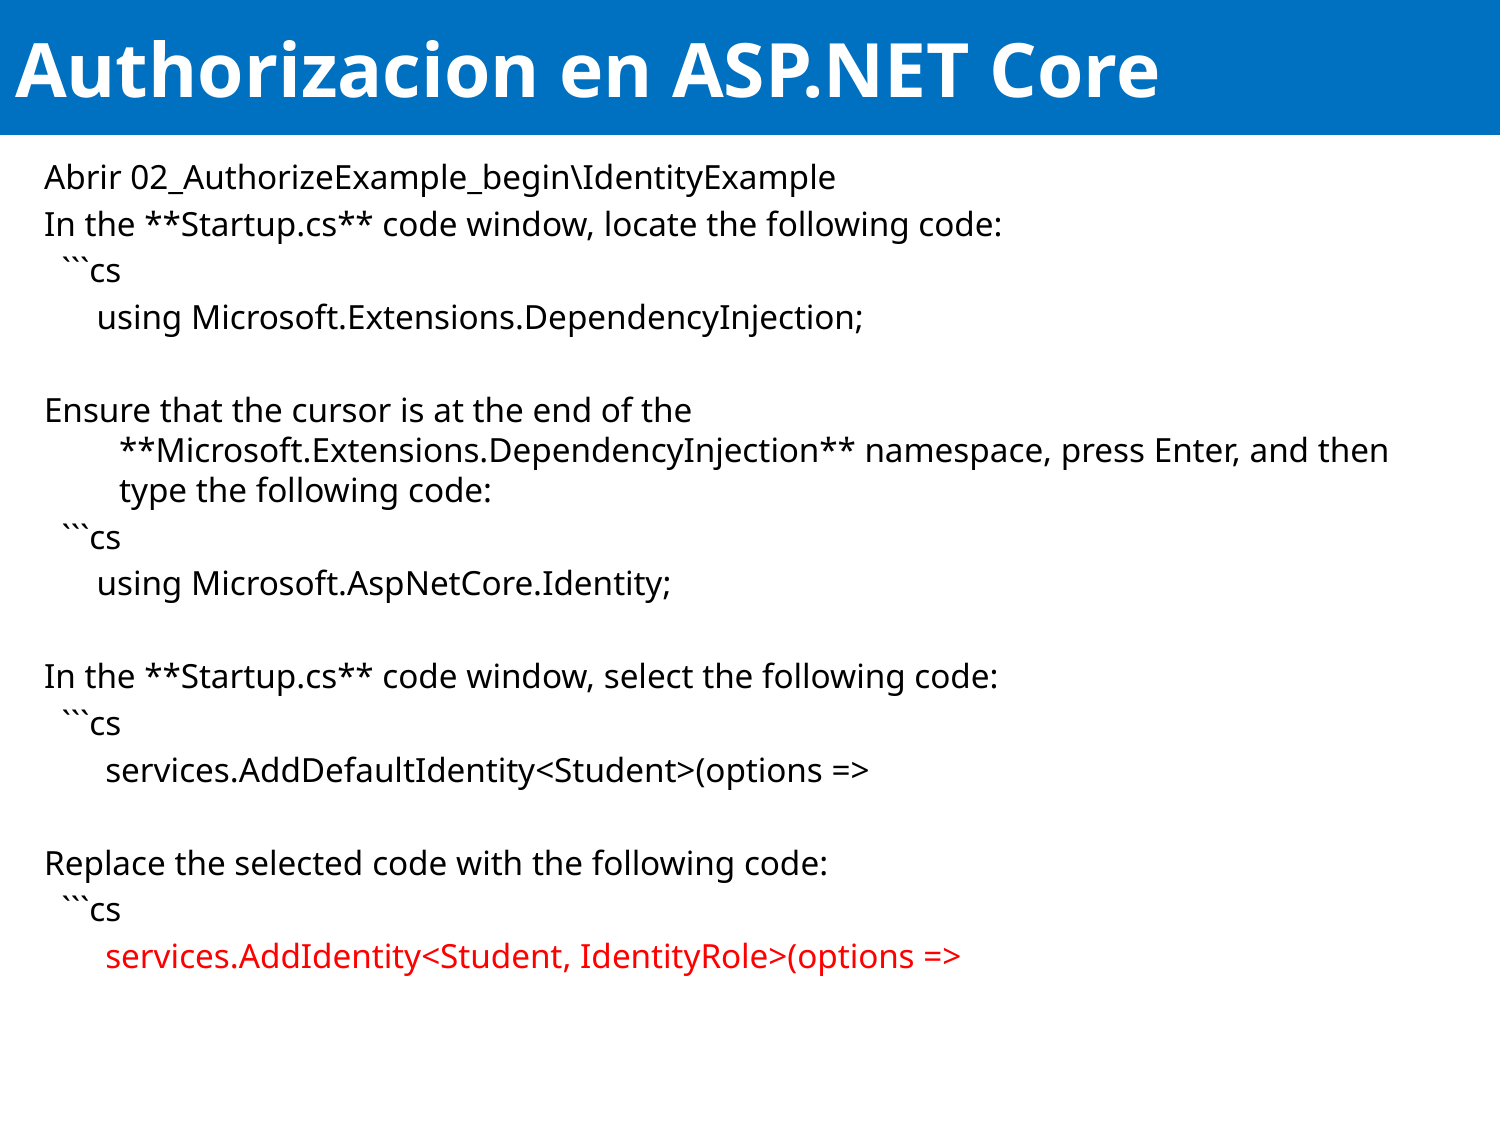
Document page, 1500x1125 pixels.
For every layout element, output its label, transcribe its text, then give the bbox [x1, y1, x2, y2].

title Authorizacion en ASP.NET Core [0, 0, 1500, 135]
list Abrir 02_AuthorizeExample_begin\IdentityExample In the **Startup.cs** code window, locate the following code: ```cs using Microsoft.Extensions.DependencyInjection; Ensure that the cursor is at the end of the **Microsoft.Extensions.DependencyInjection** namespace, press Enter, and then type the following code: ```cs using Microsoft.AspNetCore.Identity; In the **Startup.cs** code window, select the following code: ```cs services.AddDefaultIdentity<Student>(options => Replace the selected code with the following code: ```cs services.AddIdentity<Student, IdentityRole>(options => [29, 149, 1442, 1094]
